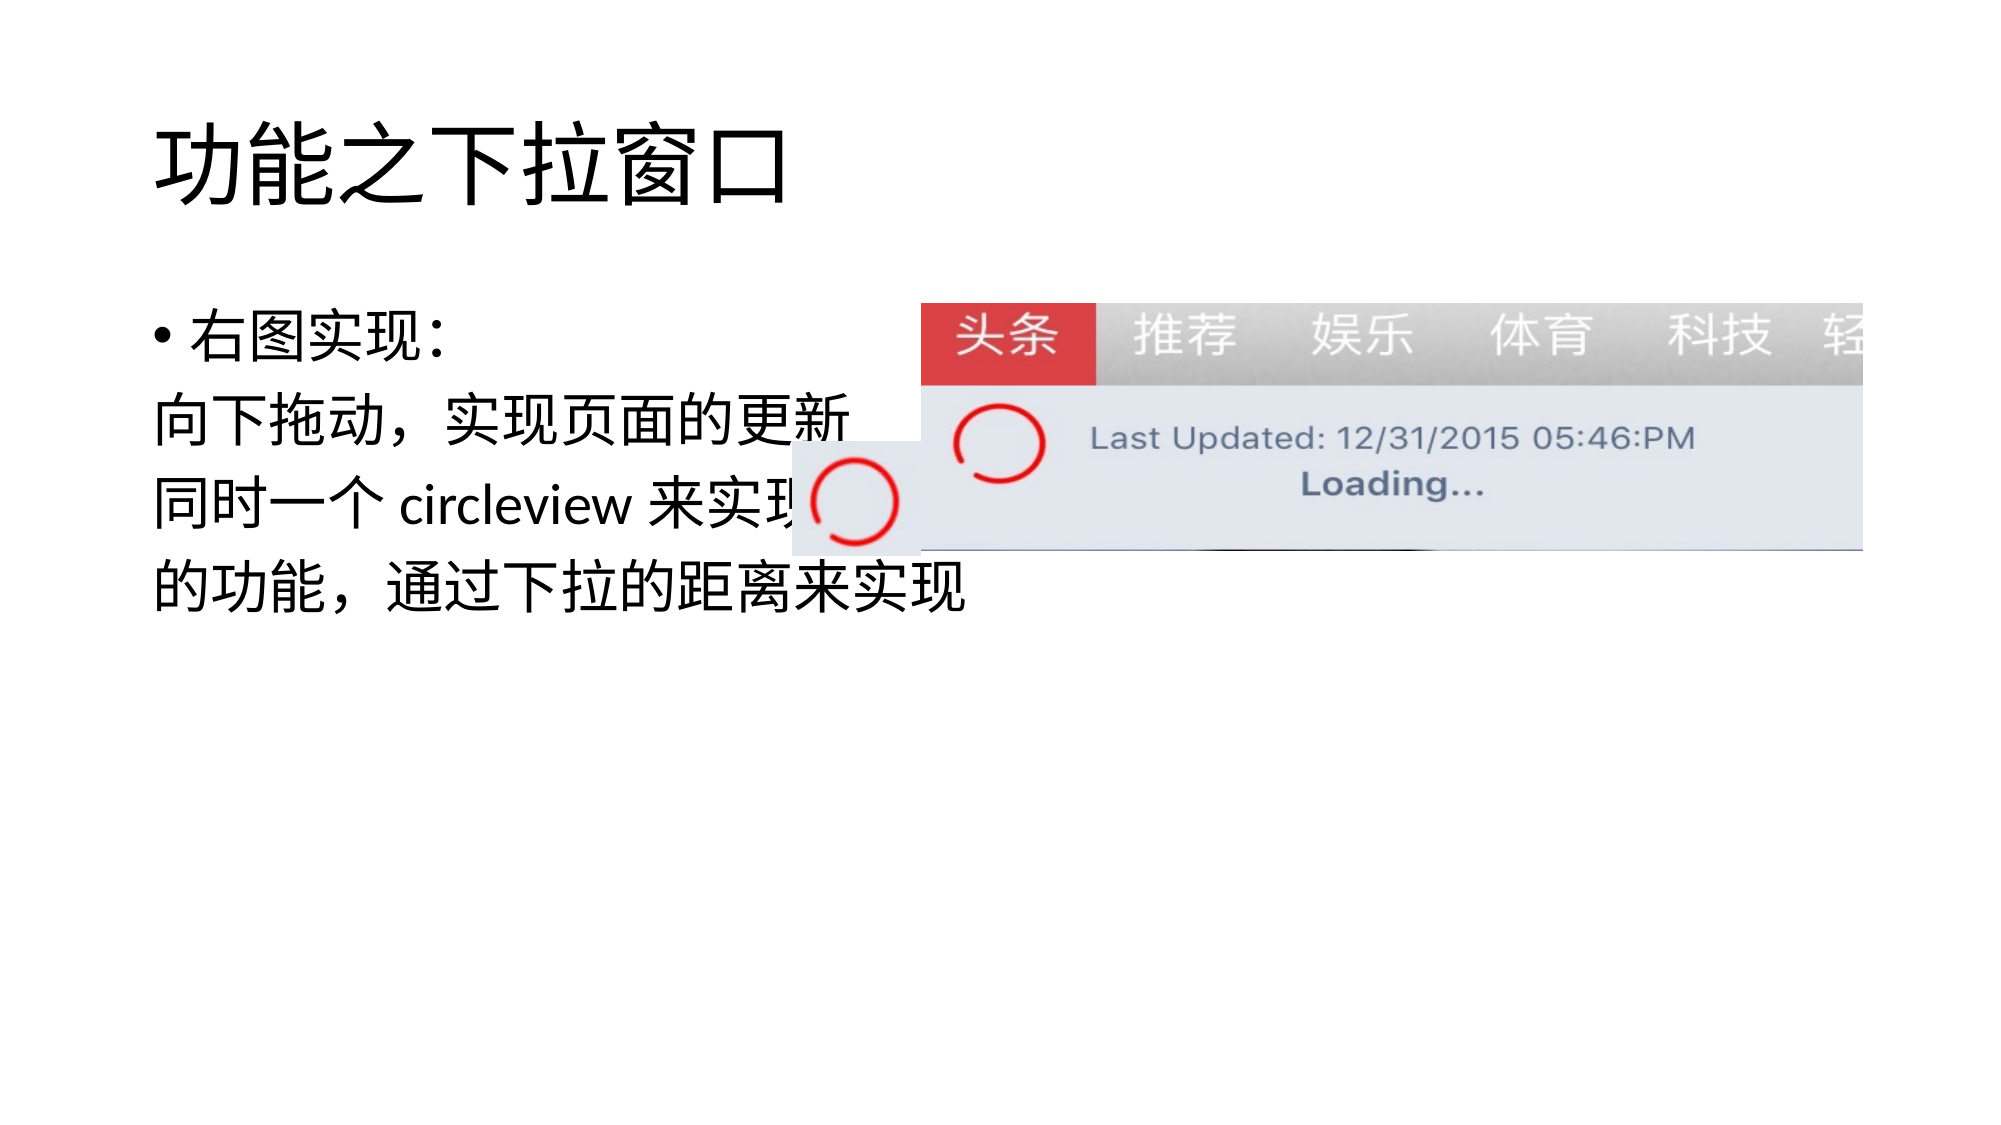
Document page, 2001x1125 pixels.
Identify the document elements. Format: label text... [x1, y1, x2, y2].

picture [792, 303, 1863, 556]
list 右图实现： 向下拖动，实现页面的更新 同时一个circleview来实现 的功能，通过下拉的距离来实现 [137, 299, 1863, 1014]
title 功能之下拉窗口 [137, 59, 1863, 278]
